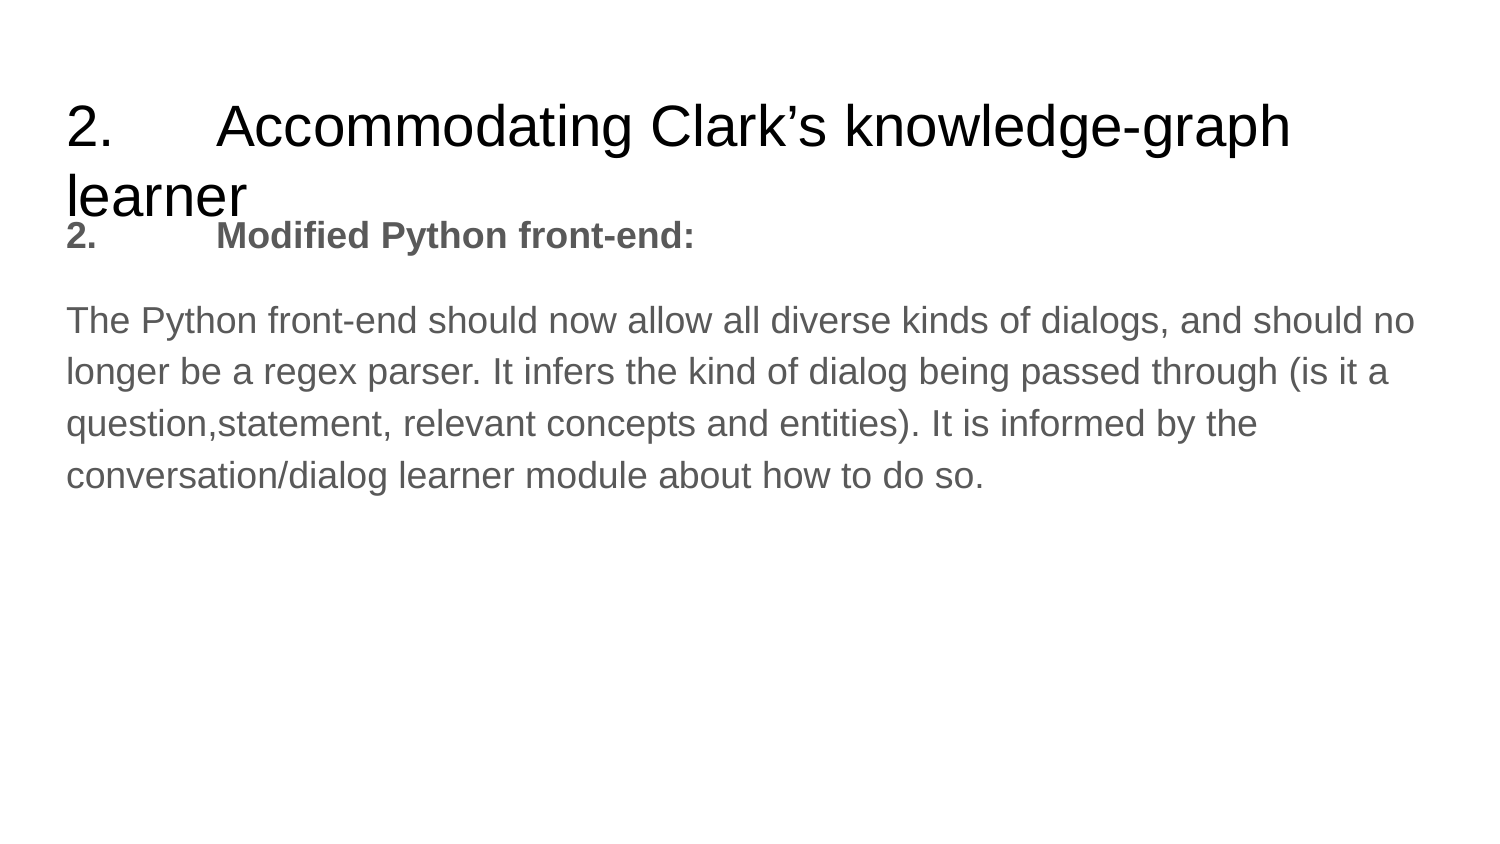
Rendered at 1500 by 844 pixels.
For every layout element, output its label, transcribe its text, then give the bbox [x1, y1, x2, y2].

list 2. Modified Python front-end: The Python front-end should now allow all diverse kinds of dialogs, and should no longer be a regex parser. It infers the kind of dialog being passed through (is it a question,statement, relevant concepts and entities). It is informed by the conversation/dialog learner module about how to do so. [51, 189, 1449, 750]
title 2. Accommodating Clark’s knowledge-graph learner [51, 72, 1449, 167]
